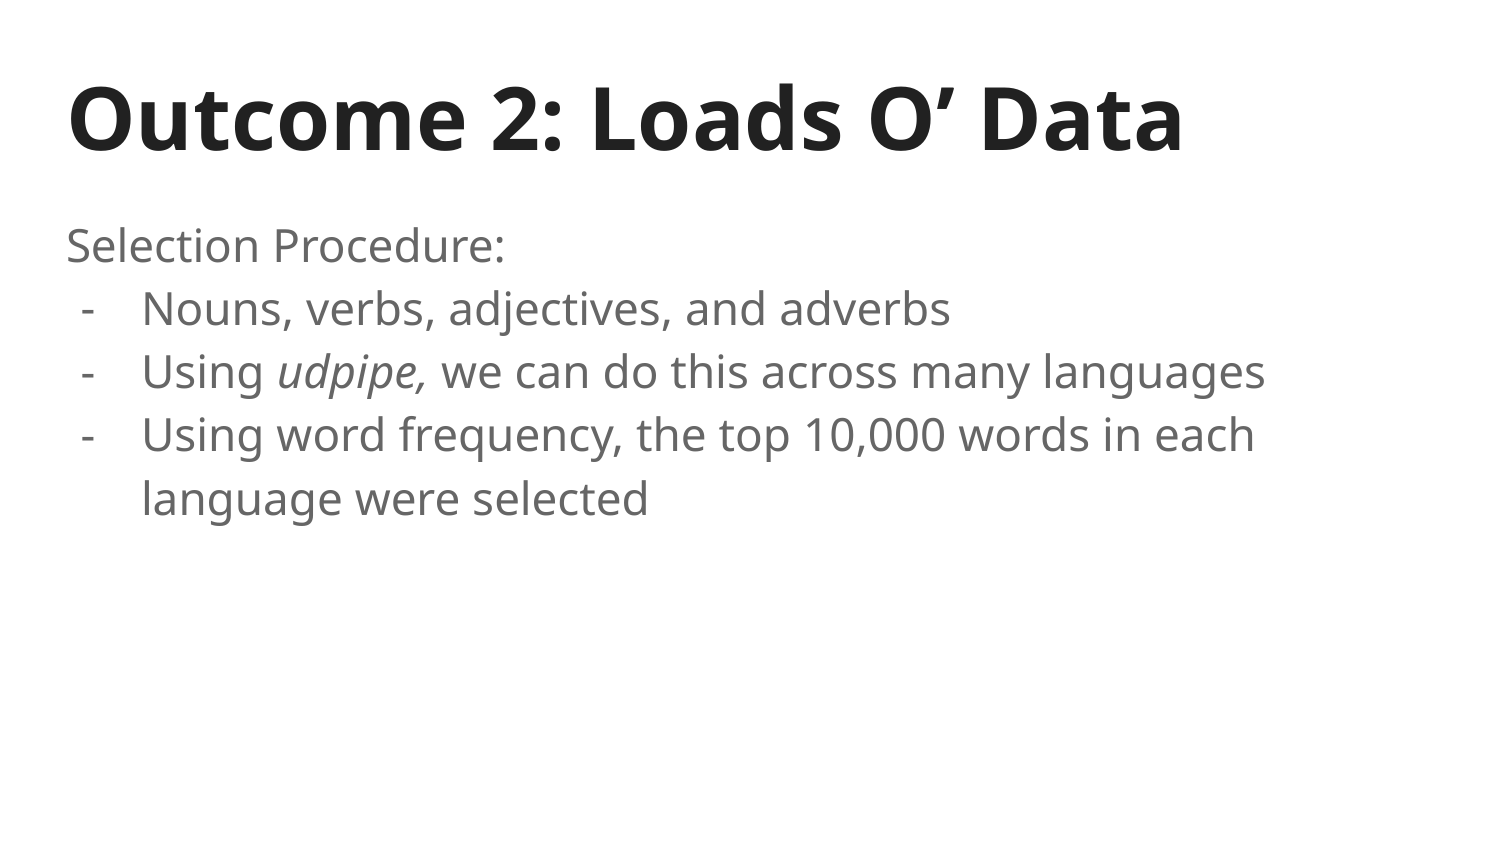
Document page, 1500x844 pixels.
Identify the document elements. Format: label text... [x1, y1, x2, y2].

list Selection Procedure: Nouns, verbs, adjectives, and adverbs Using udpipe, we can do this across many languages Using word frequency, the top 10,000 words in each language were selected [51, 201, 1449, 750]
title Outcome 2: Loads O’ Data [51, 48, 1449, 180]
